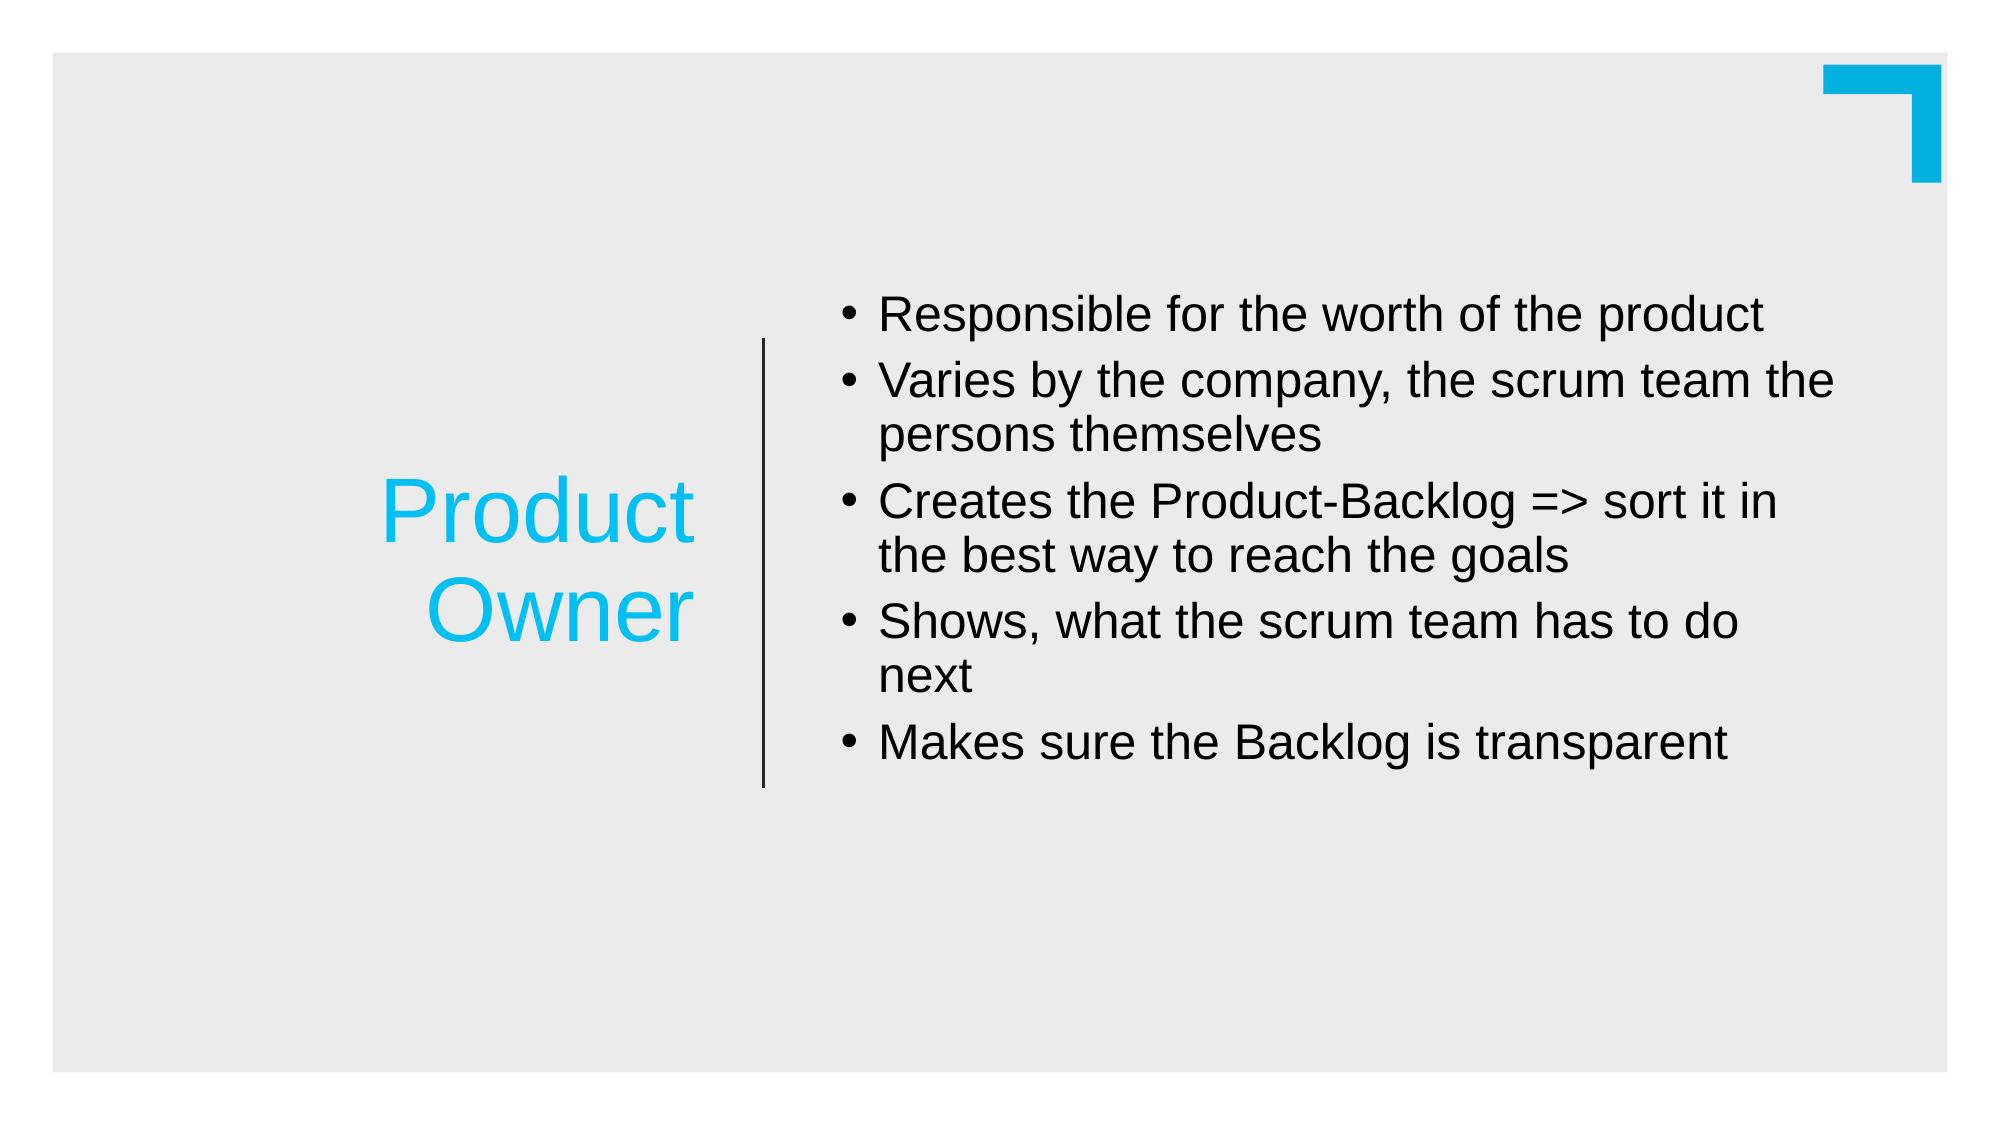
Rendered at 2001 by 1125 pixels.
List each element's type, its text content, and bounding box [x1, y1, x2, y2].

text_box Responsible for the worth of the product Varies by the company, the scrum team the persons themselves Creates the Product-Backlog => sort it in the best way to reach the goals Shows, what the scrum team has to do next Makes sure the Backlog is transparent [816, 158, 1863, 967]
text_box [52, 51, 1948, 1073]
text_box Product Owner [137, 158, 711, 967]
